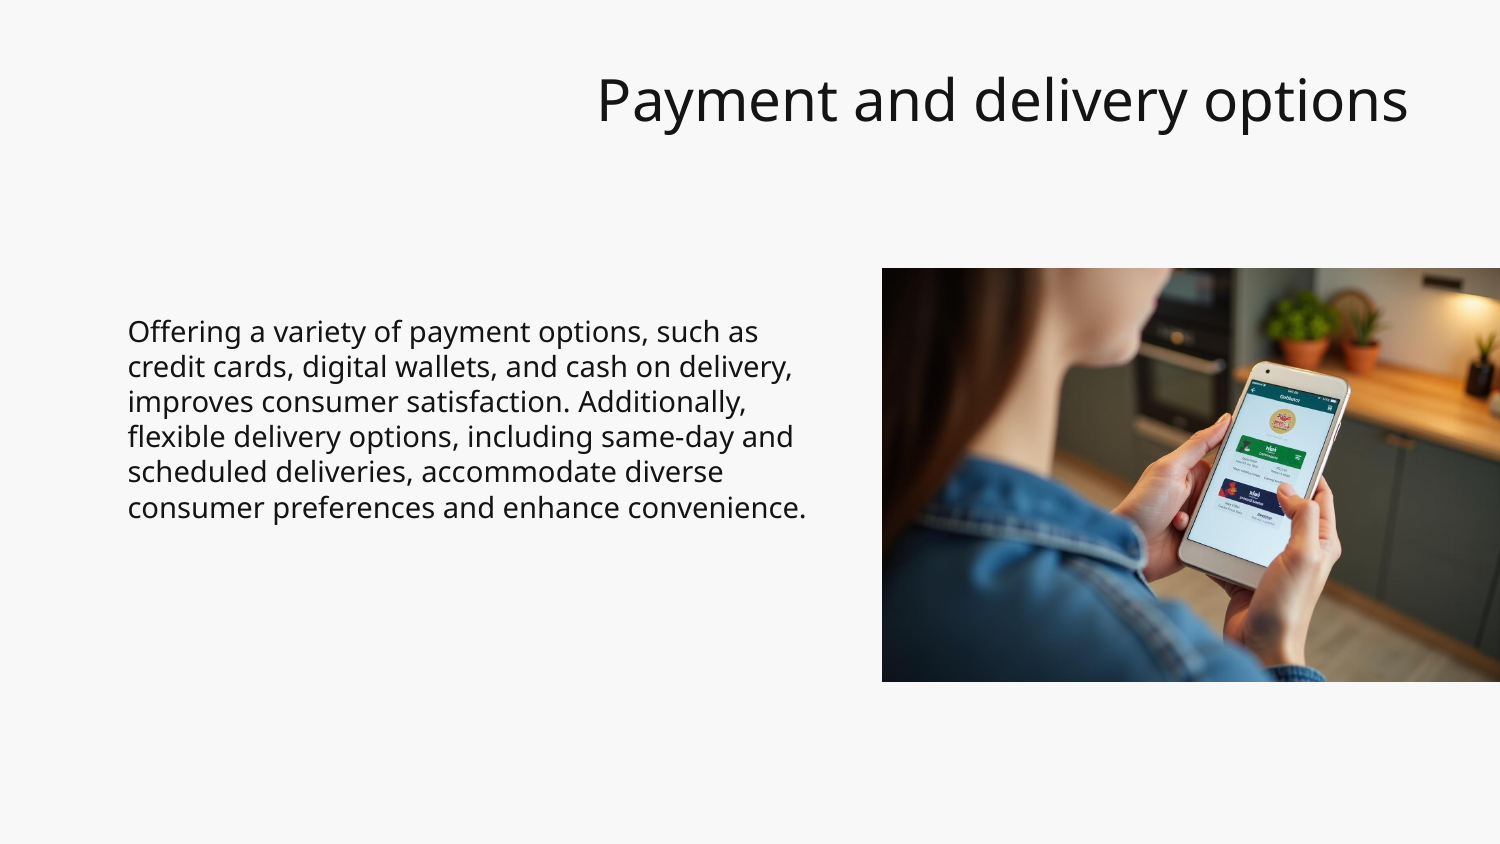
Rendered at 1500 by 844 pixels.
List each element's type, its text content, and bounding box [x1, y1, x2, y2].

title Payment and delivery options [75, 48, 1425, 163]
list Offering a variety of payment options, such as credit cards, digital wallets, and cash on delivery, improves consumer satisfaction. Additionally, flexible delivery options, including same-day and scheduled deliveries, accommodate diverse consumer preferences and enhance convenience. [75, 298, 839, 793]
picture [881, 267, 1500, 682]
